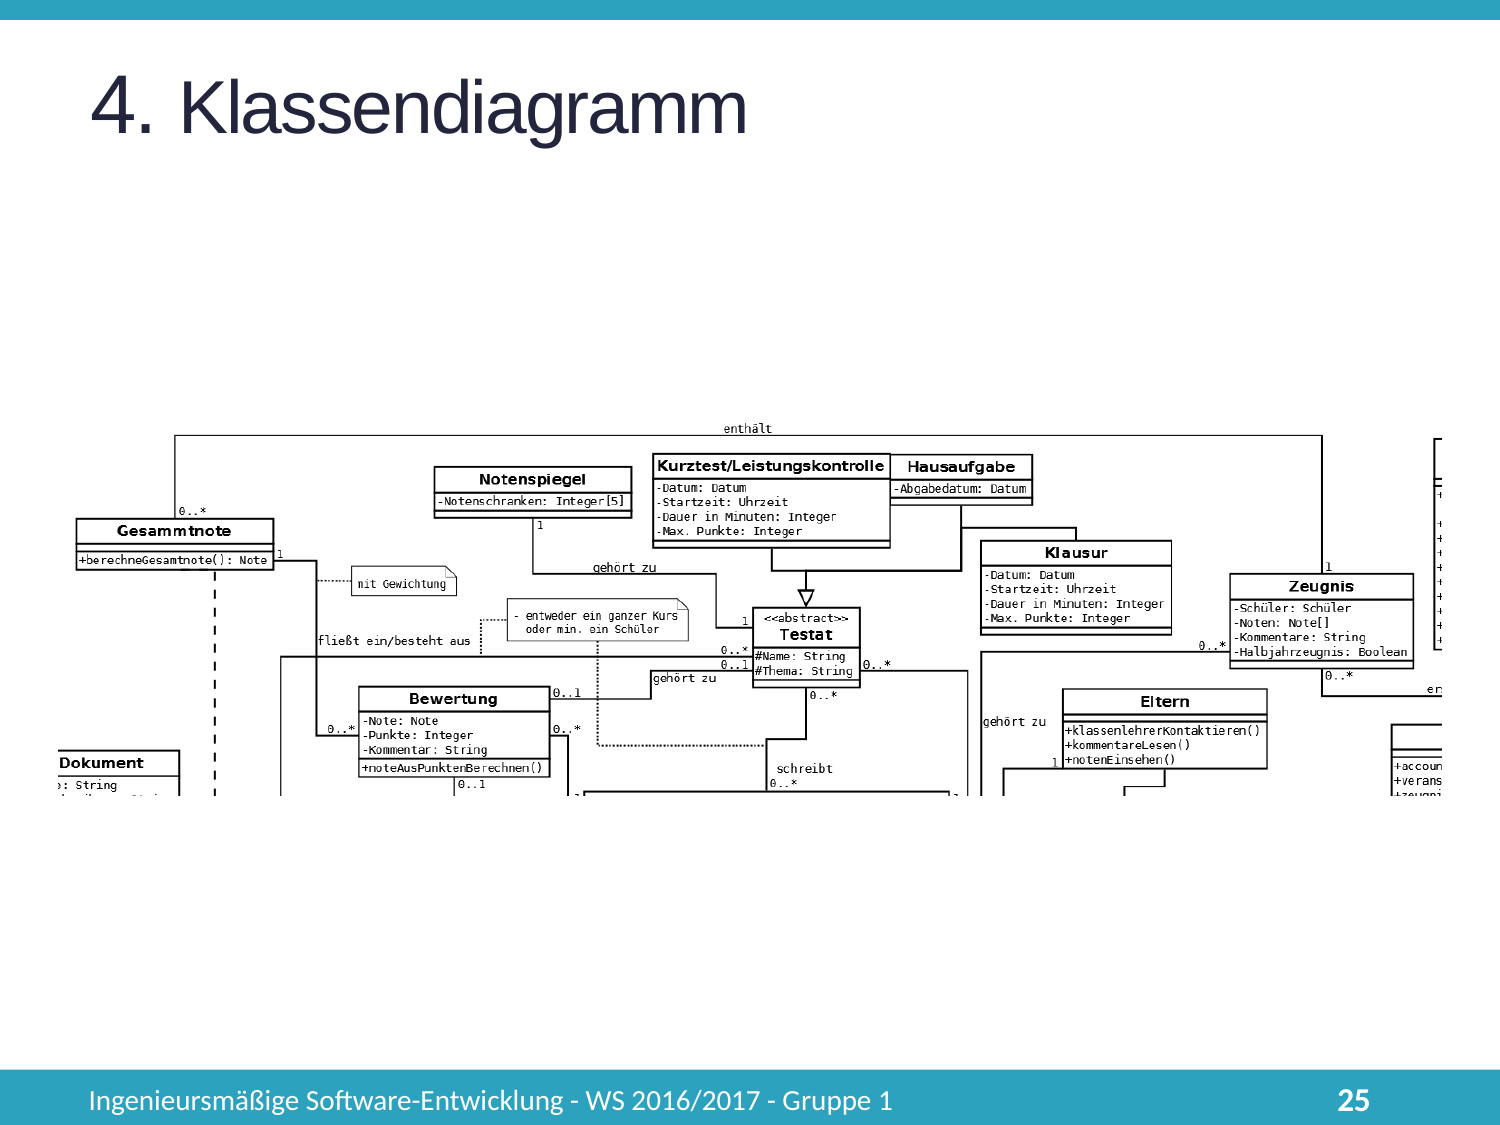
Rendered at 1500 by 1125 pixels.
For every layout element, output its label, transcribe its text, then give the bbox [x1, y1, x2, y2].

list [57, 396, 1442, 797]
title 4. Klassendiagramm [75, 19, 1425, 182]
slide_number 25 [1322, 1071, 1498, 1125]
slide_number Ingenieursmäßige Software-Entwicklung - WS 2016/2017 - Gruppe 1 [73, 1070, 1235, 1125]
